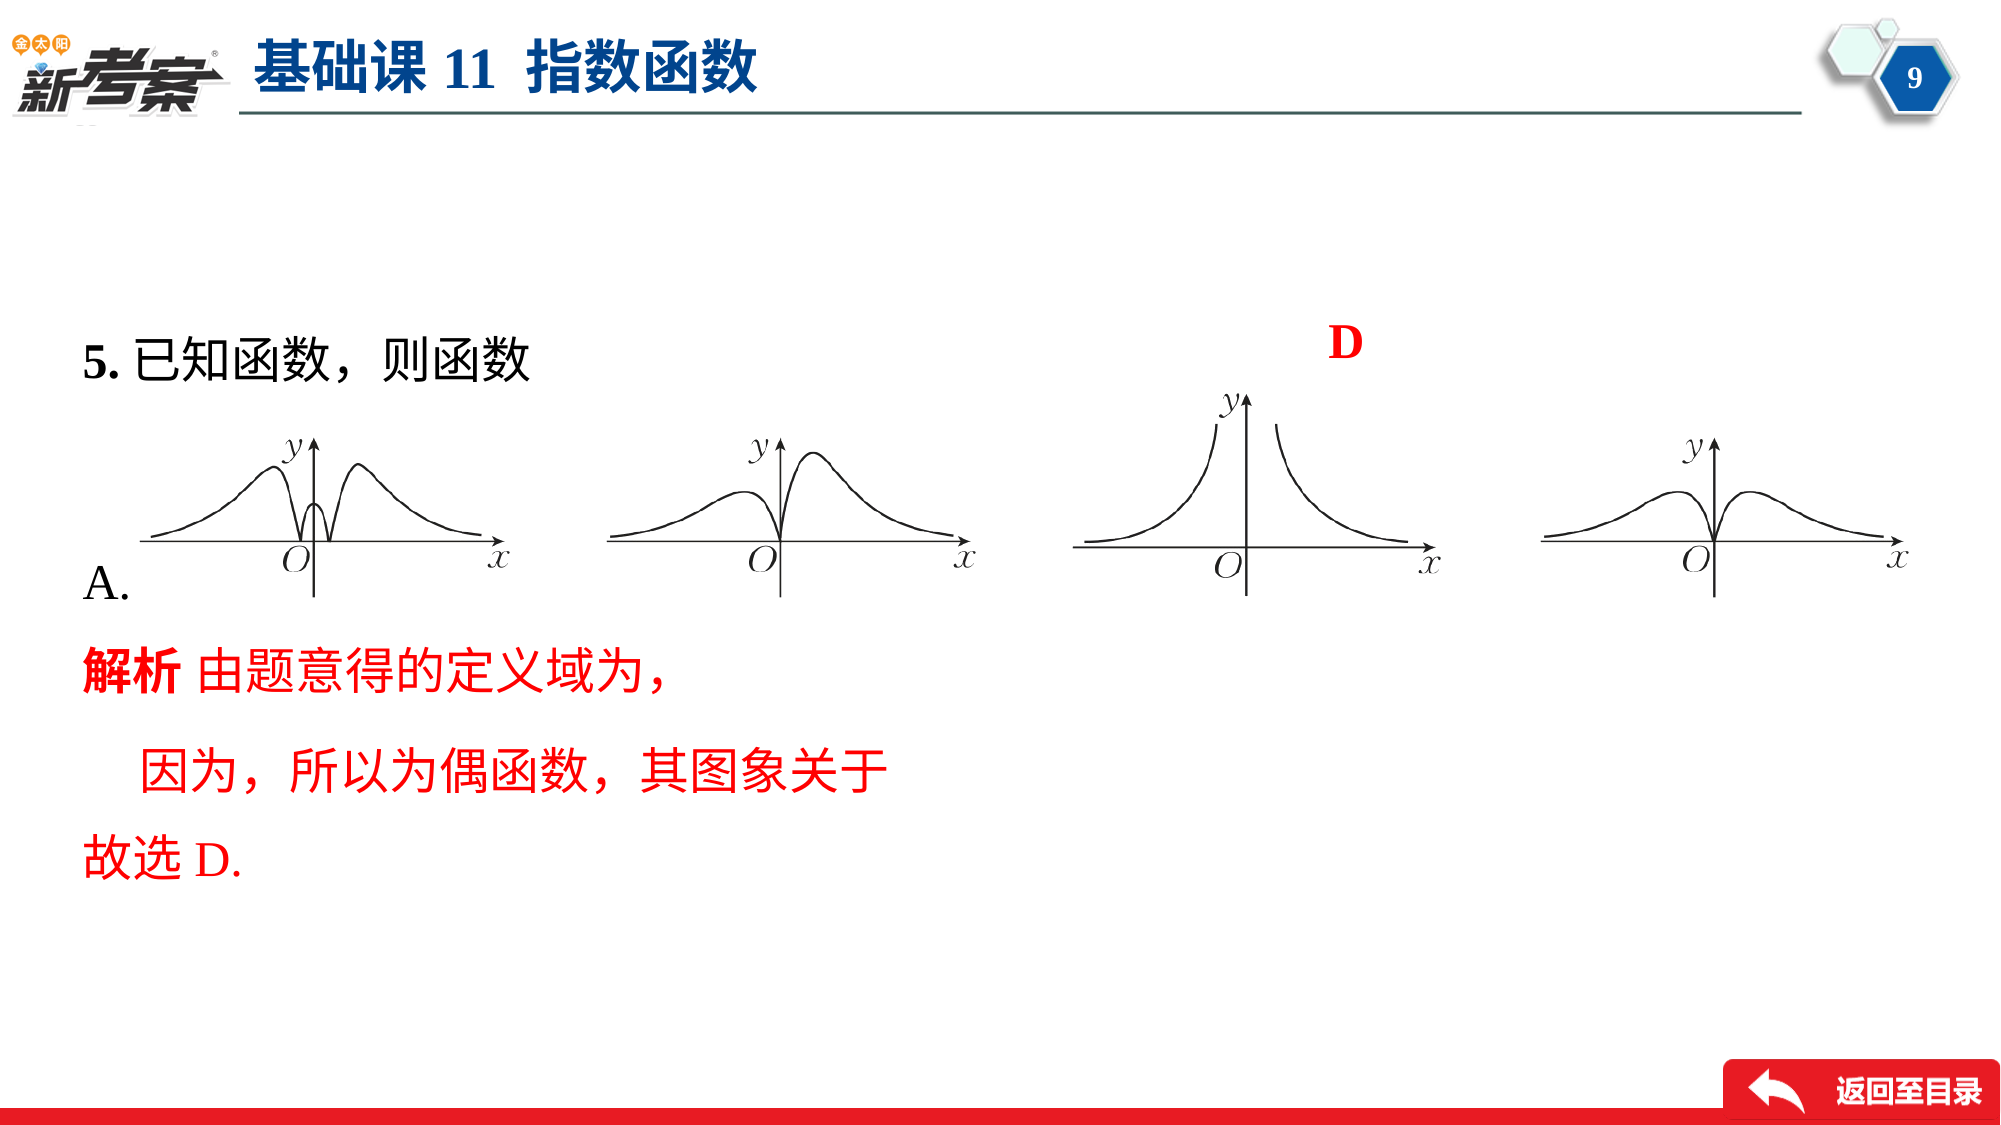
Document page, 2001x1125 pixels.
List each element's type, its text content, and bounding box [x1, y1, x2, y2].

picture [0, 0, 2001, 1125]
text_box A. B. C. D. [82, 388, 1067, 599]
text_box A. B. C. D. [1444, 388, 1918, 599]
text_box D [1310, 308, 1383, 367]
